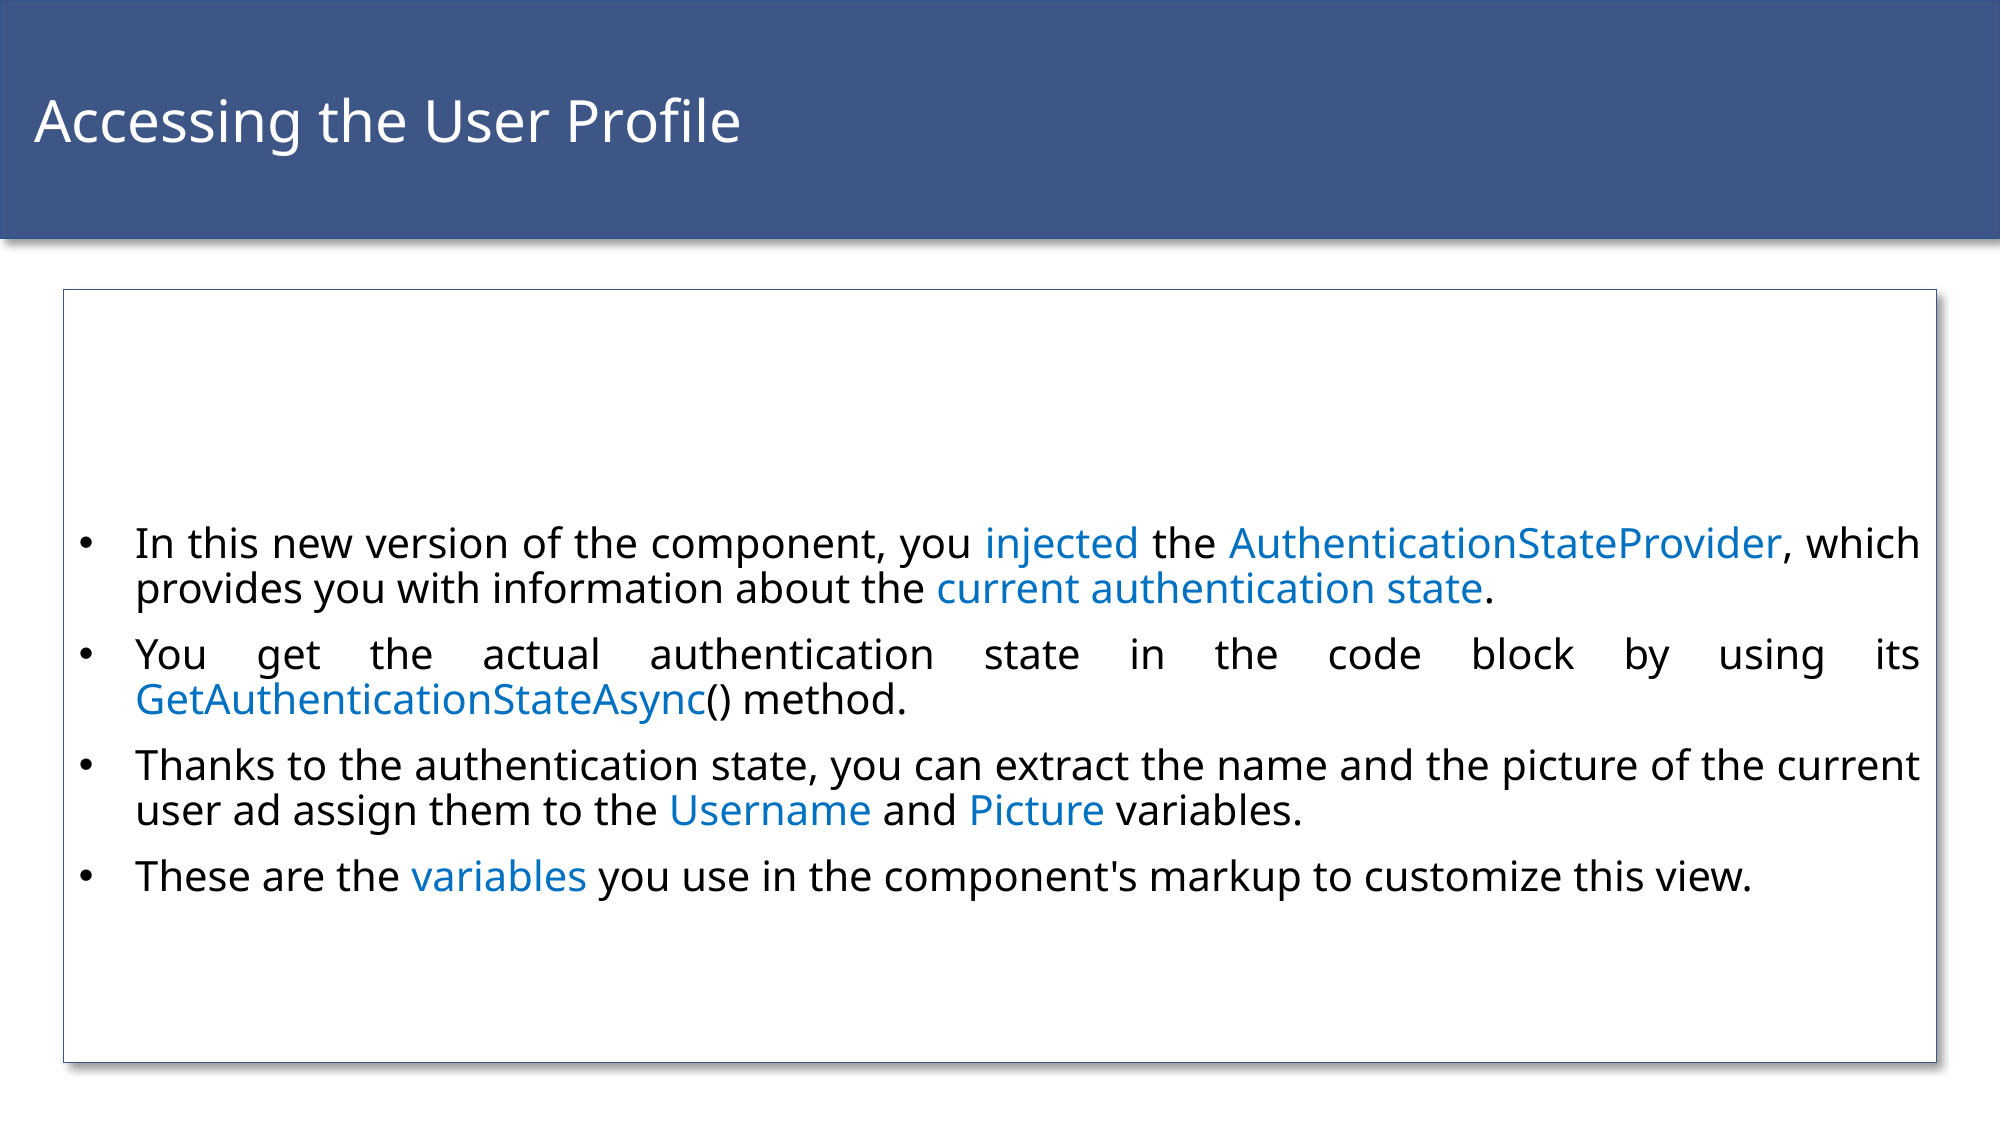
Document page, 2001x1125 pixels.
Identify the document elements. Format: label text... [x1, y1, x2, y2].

text_box In this new version of the component, you injected the AuthenticationStateProvider, which provides you with information about the current authentication state. You get the actual authentication state in the code block by using its GetAuthenticationStateAsync() method. Thanks to the authentication state, you can extract the name and the picture of the current user ad assign them to the Username and Picture variables. These are the variables you use in the component's markup to customize this view. [63, 289, 1937, 1063]
text_box Accessing the User Profile [0, 0, 2000, 239]
